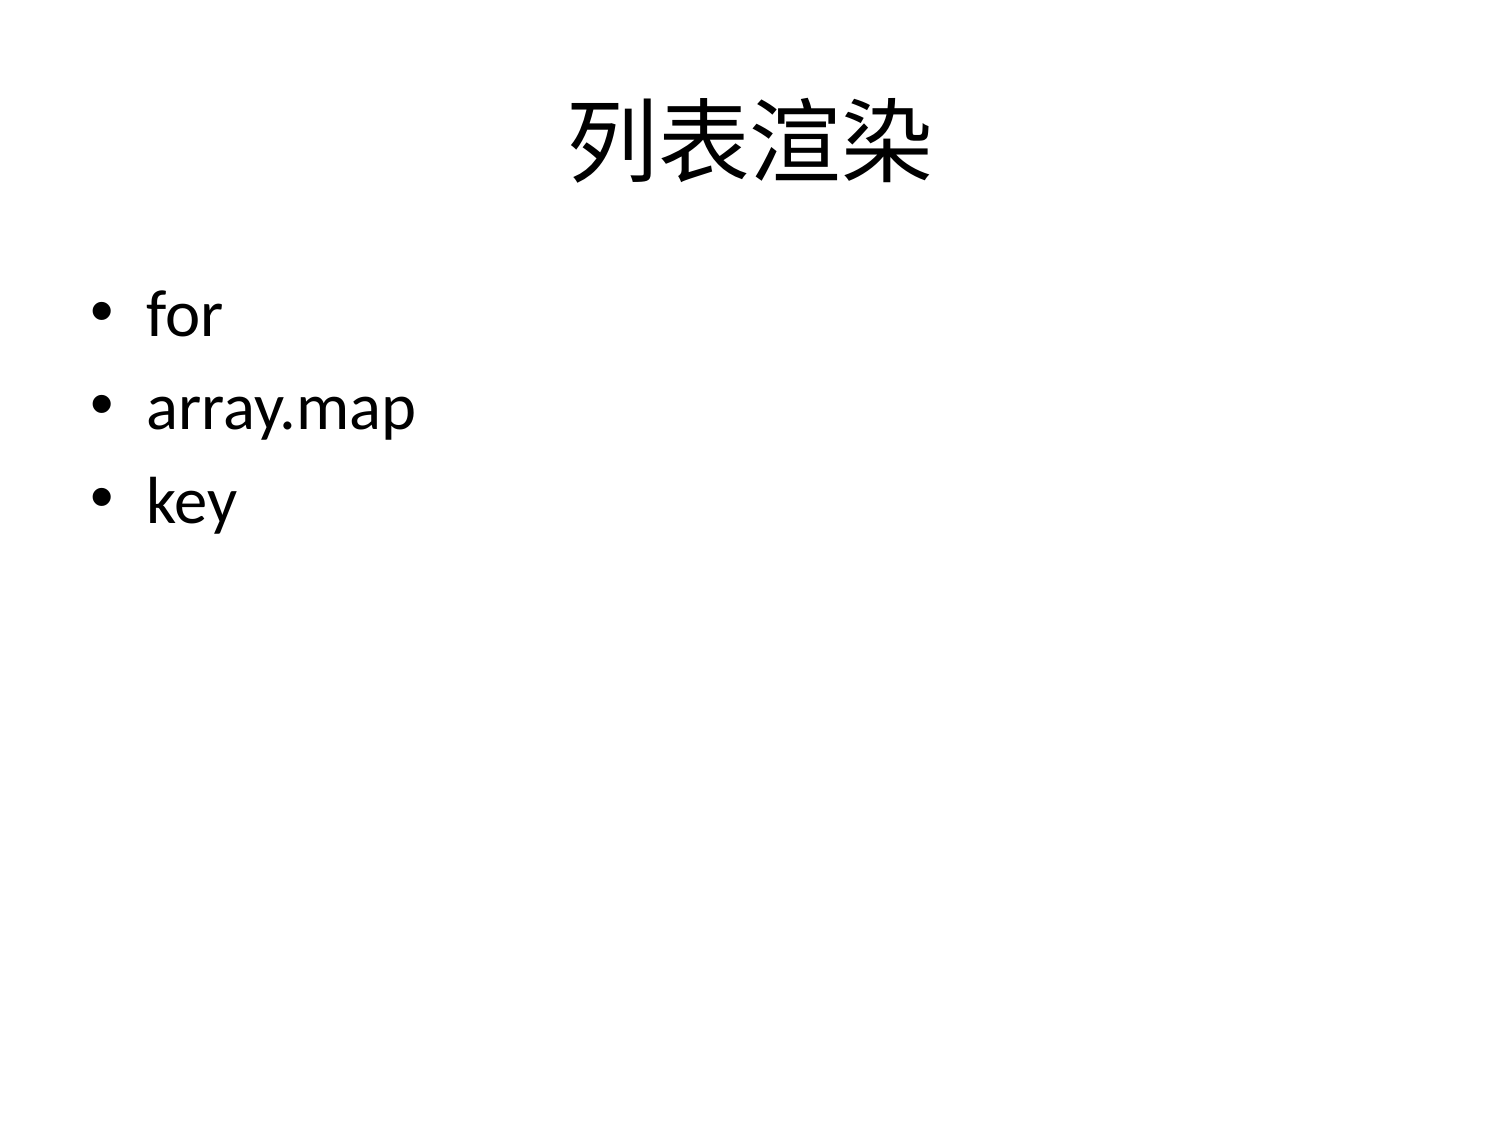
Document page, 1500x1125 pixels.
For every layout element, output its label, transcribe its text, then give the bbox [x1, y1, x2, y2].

list for array.map key [75, 262, 1425, 1005]
title 列表渲染 [75, 45, 1425, 233]
